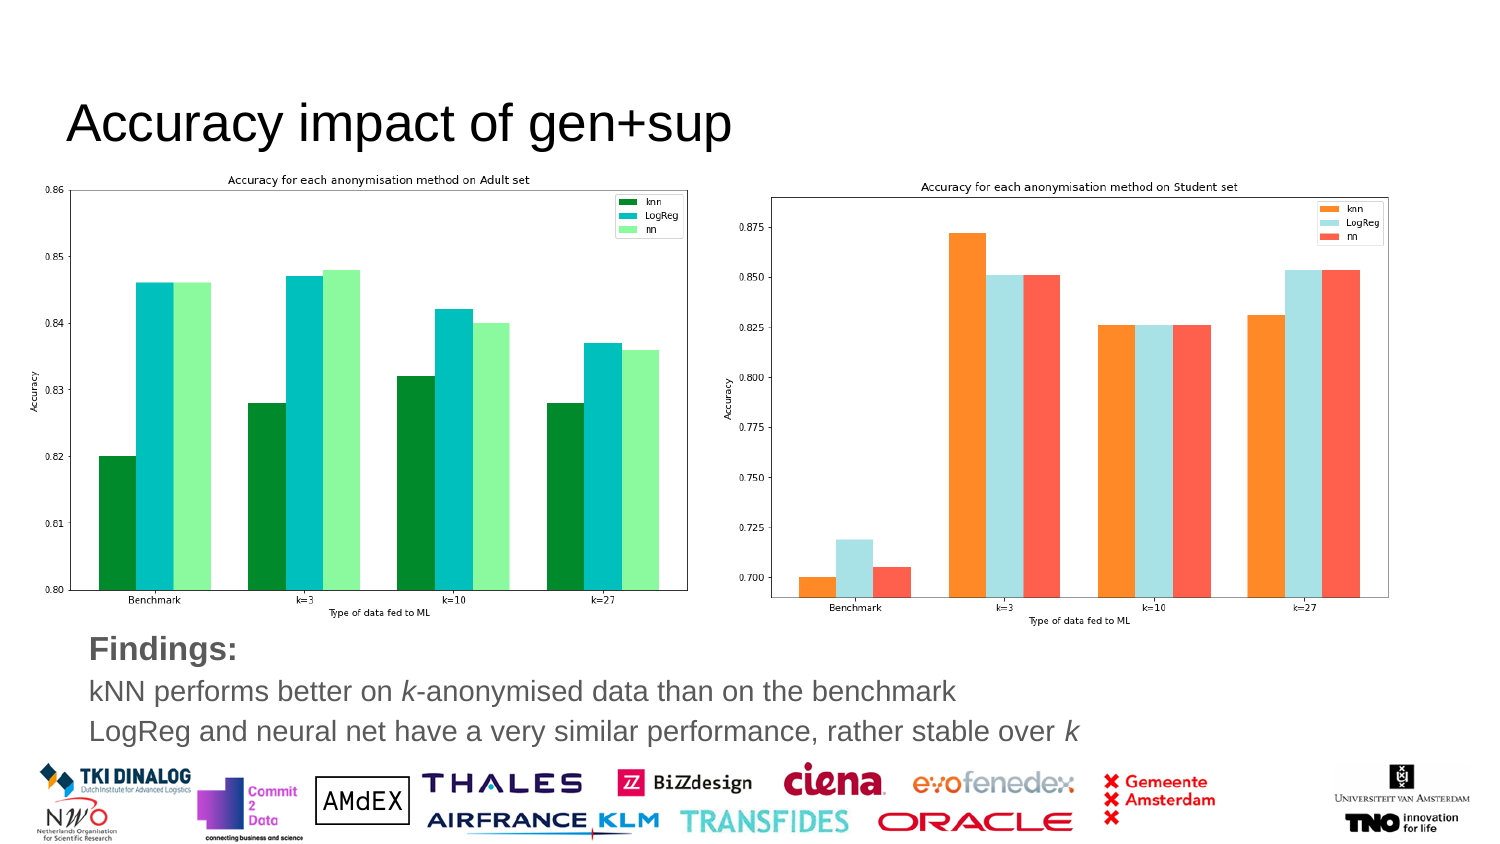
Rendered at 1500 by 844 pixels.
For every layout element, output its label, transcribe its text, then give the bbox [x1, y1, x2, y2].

title Accuracy impact of gen+sup [51, 72, 1449, 167]
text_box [24, 756, 1476, 844]
picture [23, 167, 1413, 633]
list Findings: kNN performs better on k-anonymised data than on the benchmark LogReg and neural net have a very similar performance, rather stable over k [73, 605, 1472, 755]
